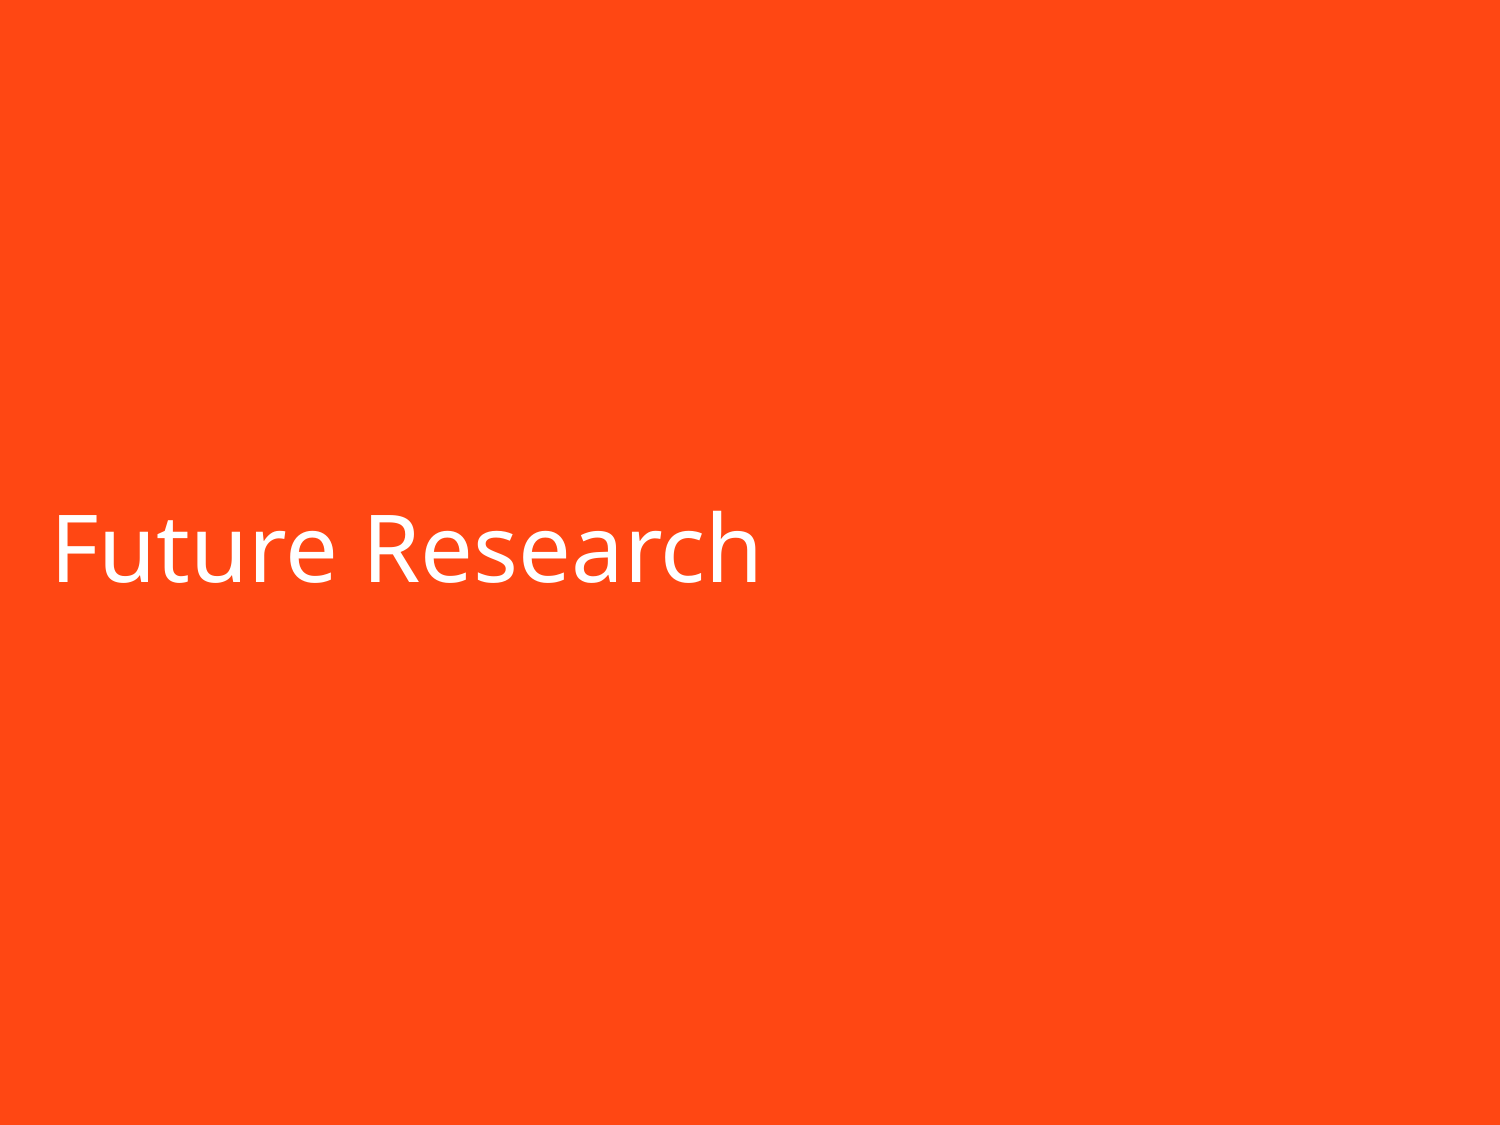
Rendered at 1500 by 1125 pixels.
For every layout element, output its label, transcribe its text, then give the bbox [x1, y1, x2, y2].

title Future Research [50, 323, 1450, 602]
